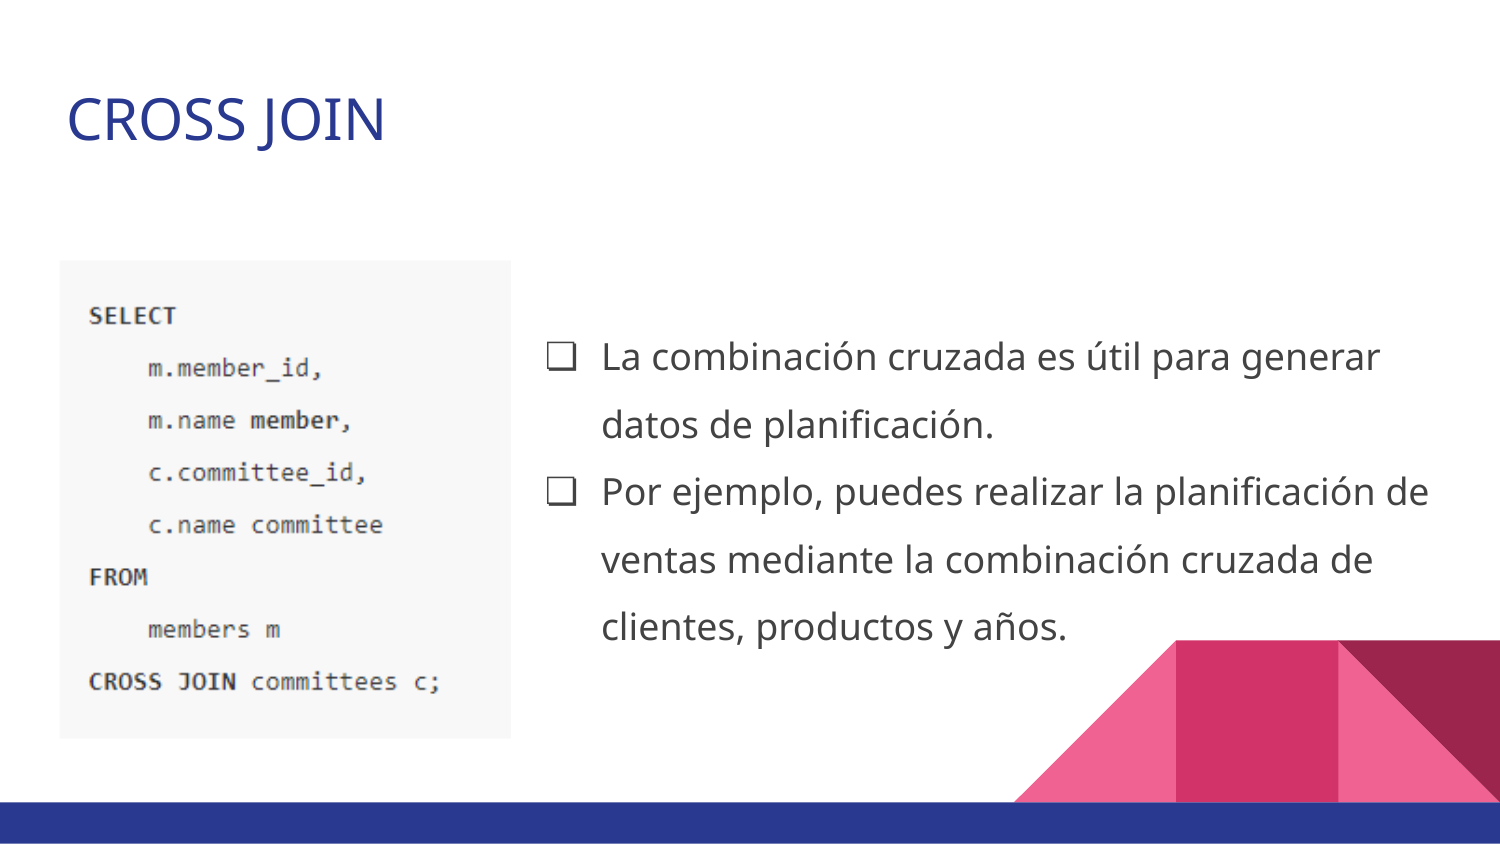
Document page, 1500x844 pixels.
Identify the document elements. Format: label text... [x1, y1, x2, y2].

picture [50, 246, 512, 750]
title CROSS JOIN [51, 67, 1449, 167]
list La combinación cruzada es útil para generar datos de planificación. Por ejemplo, puedes realizar la planificación de ventas mediante la combinación cruzada de clientes, productos y años. [516, 295, 1449, 701]
